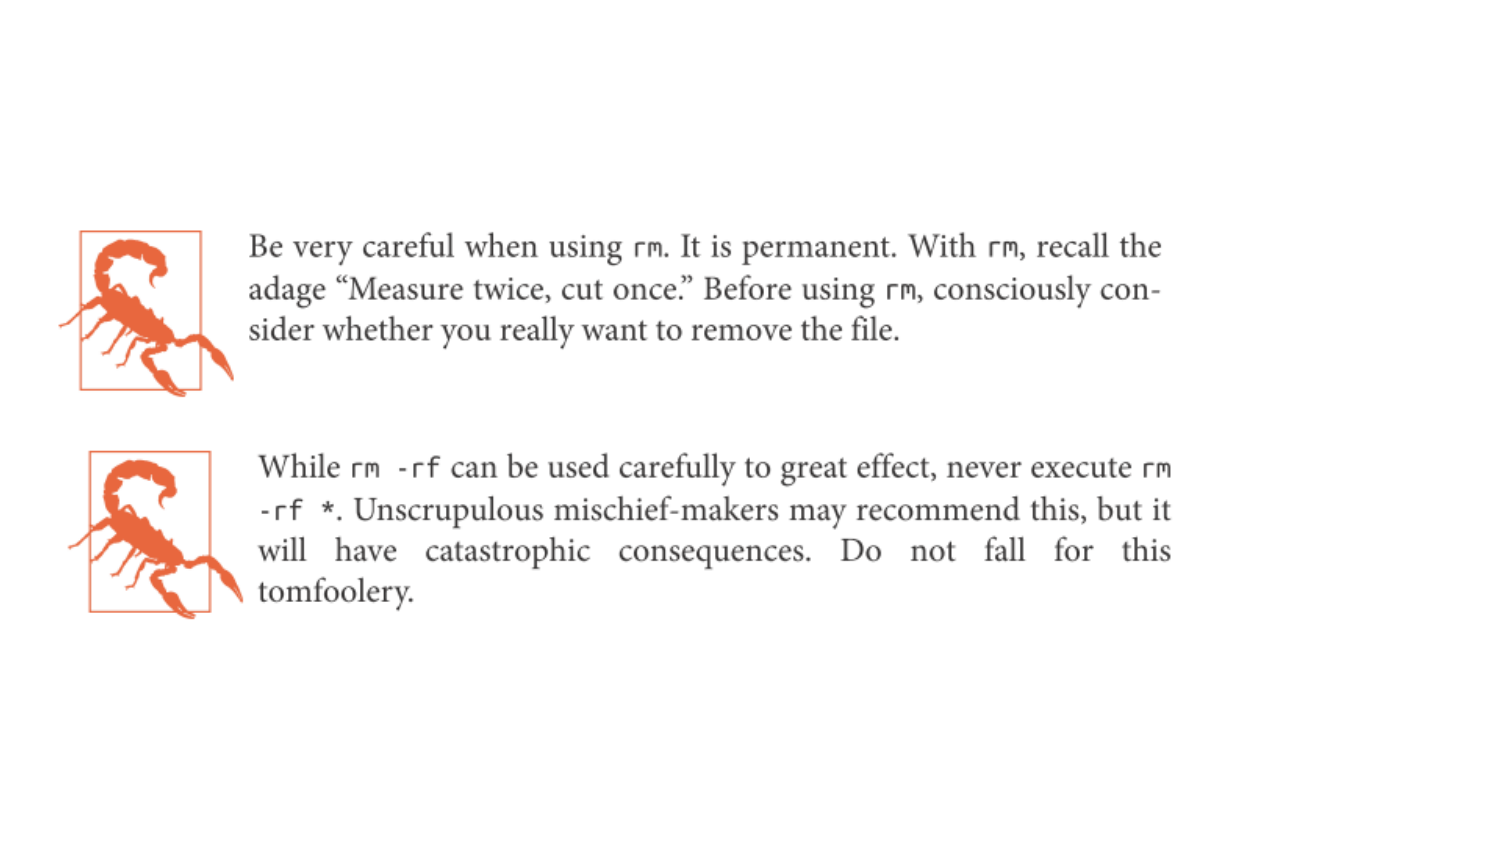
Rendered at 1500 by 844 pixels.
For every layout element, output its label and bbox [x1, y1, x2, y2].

picture [50, 201, 1194, 657]
